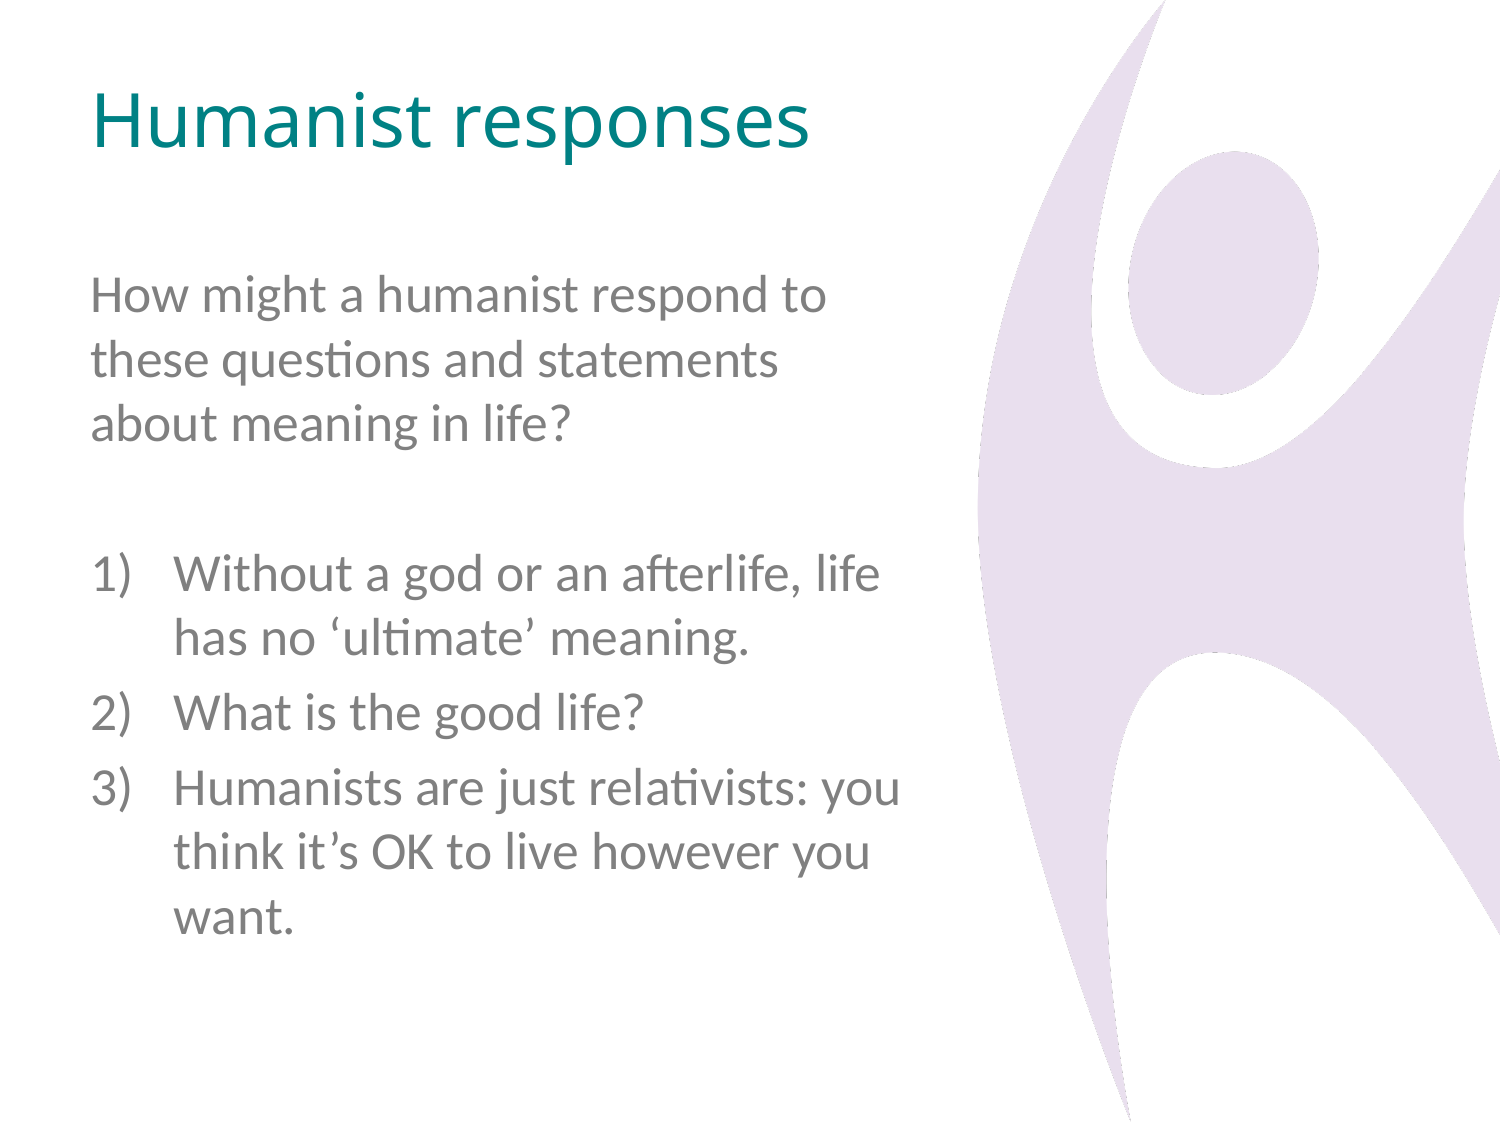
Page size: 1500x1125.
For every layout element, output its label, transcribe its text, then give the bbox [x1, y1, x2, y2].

list How might a humanist respond to these questions and statements about meaning in life? Without a god or an afterlife, life has no ‘ultimate’ meaning. What is the good life? Humanists are just relativists: you think it’s OK to live however you want. [75, 251, 924, 953]
title Humanist responses [75, 43, 1425, 192]
picture [977, 0, 1500, 1122]
